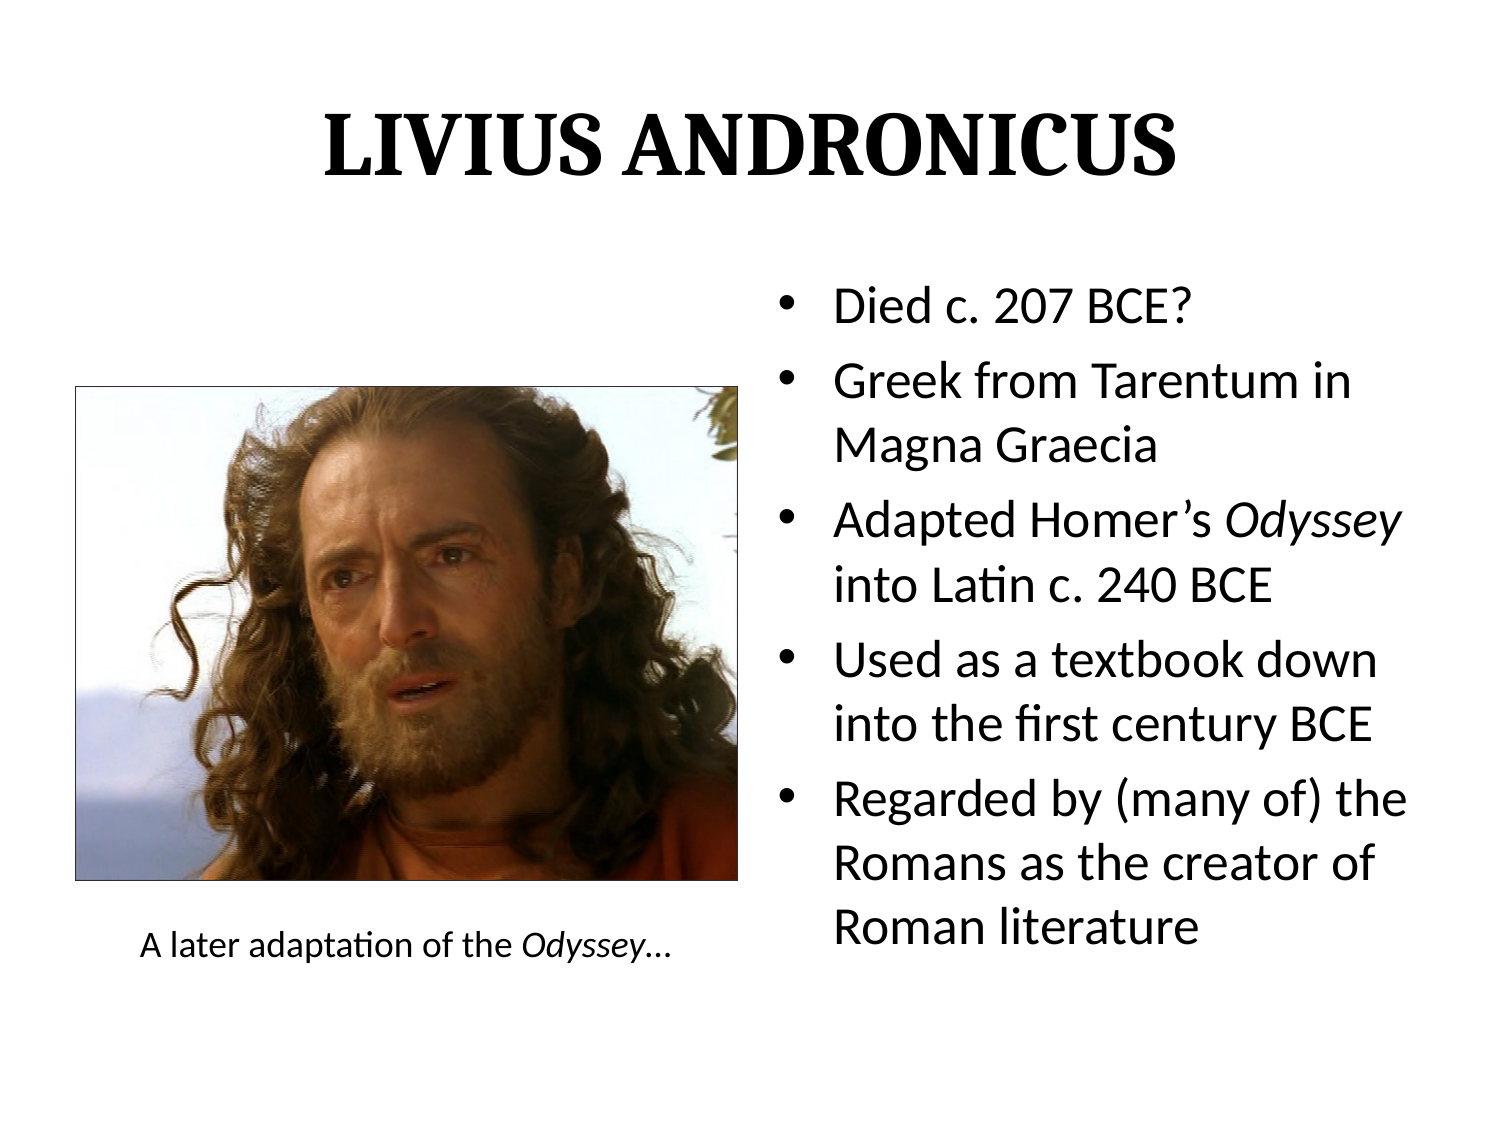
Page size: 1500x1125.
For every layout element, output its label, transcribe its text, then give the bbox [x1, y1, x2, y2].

text_box A later adaptation of the Odyssey… [74, 912, 737, 973]
title Livius Andronicus [75, 45, 1425, 233]
list Died c. 207 BCE? Greek from Tarentum in Magna Graecia Adapted Homer’s Odyssey into Latin c. 240 BCE Used as a textbook down into the first century BCE Regarded by (many of) the Romans as the creator of Roman literature [762, 262, 1425, 1005]
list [74, 386, 738, 882]
